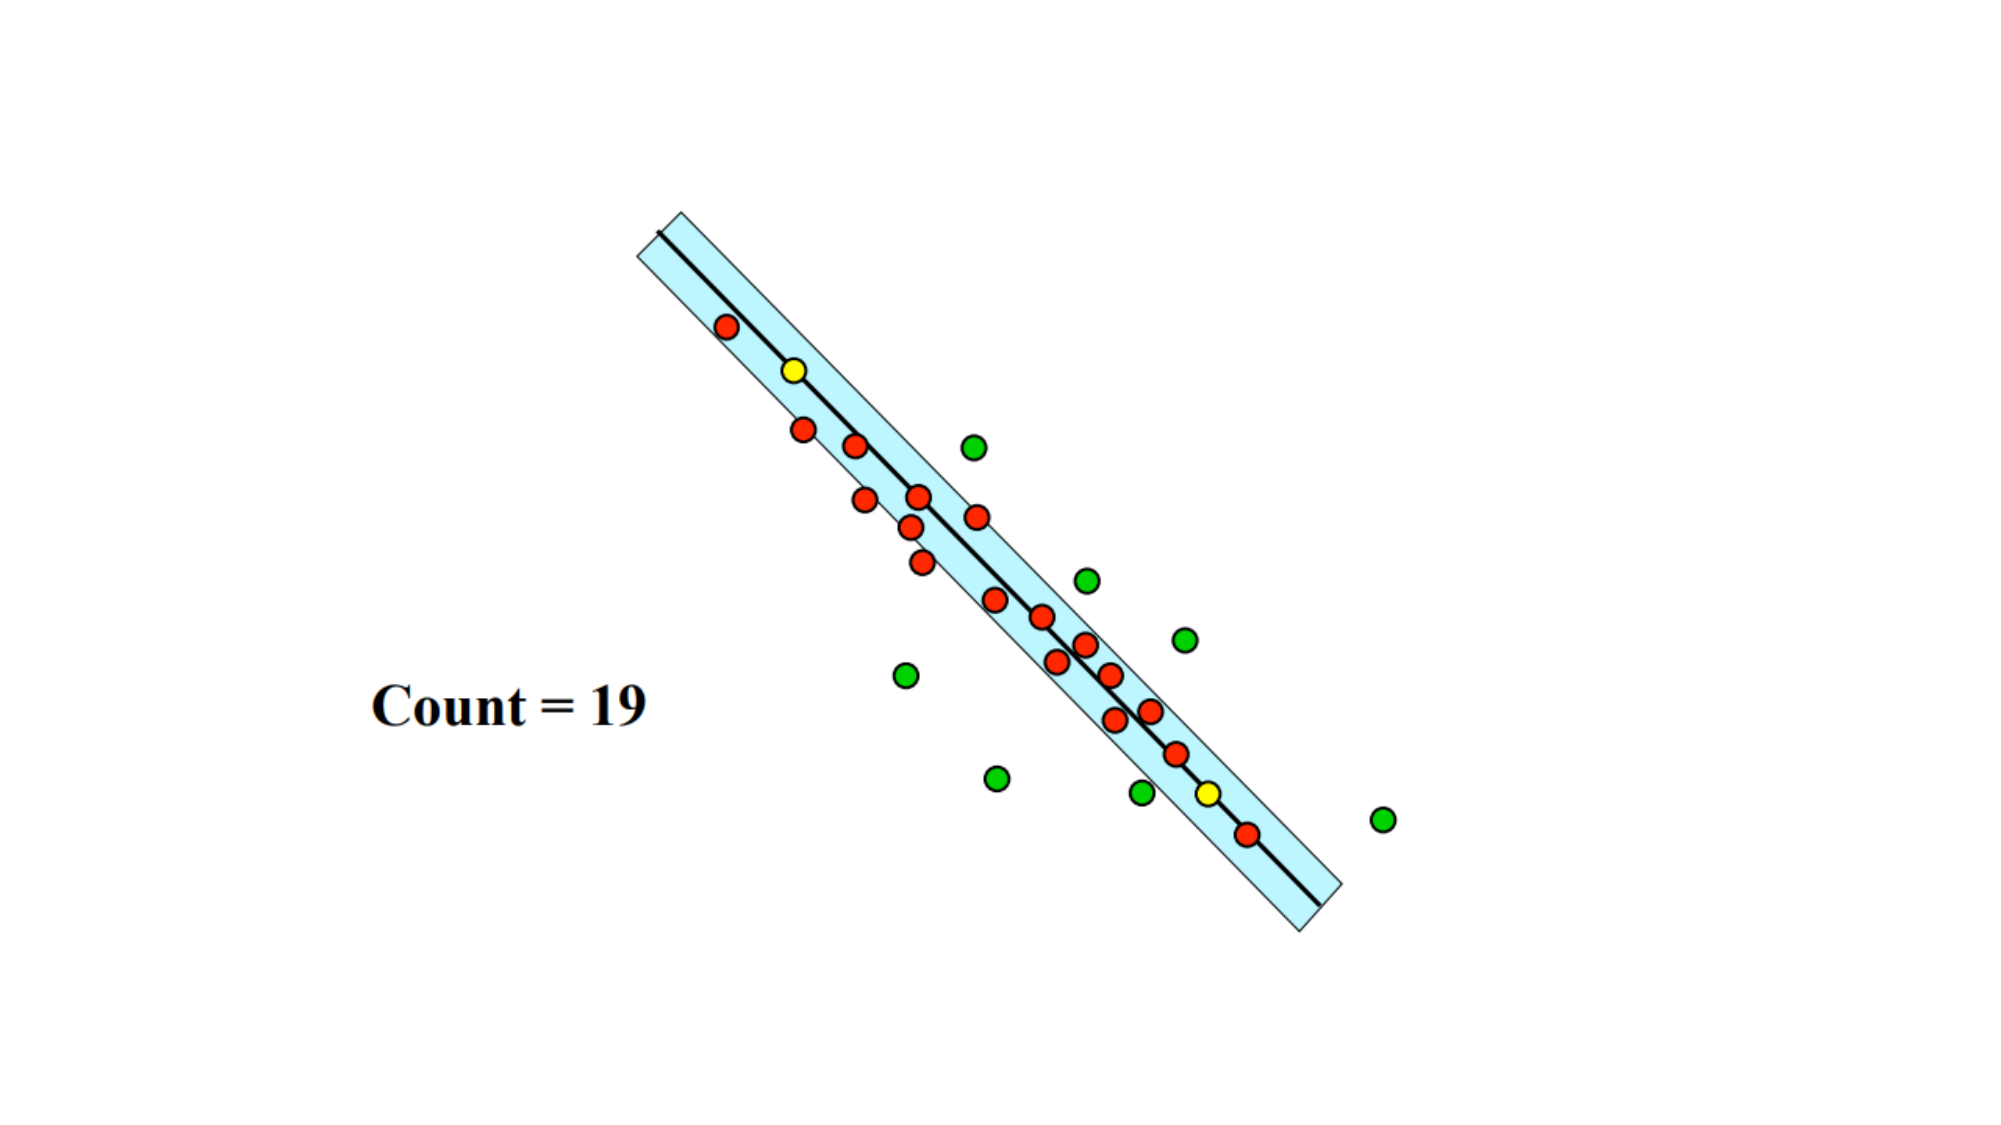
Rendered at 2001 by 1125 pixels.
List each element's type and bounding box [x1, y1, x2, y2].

picture [321, 154, 1556, 971]
